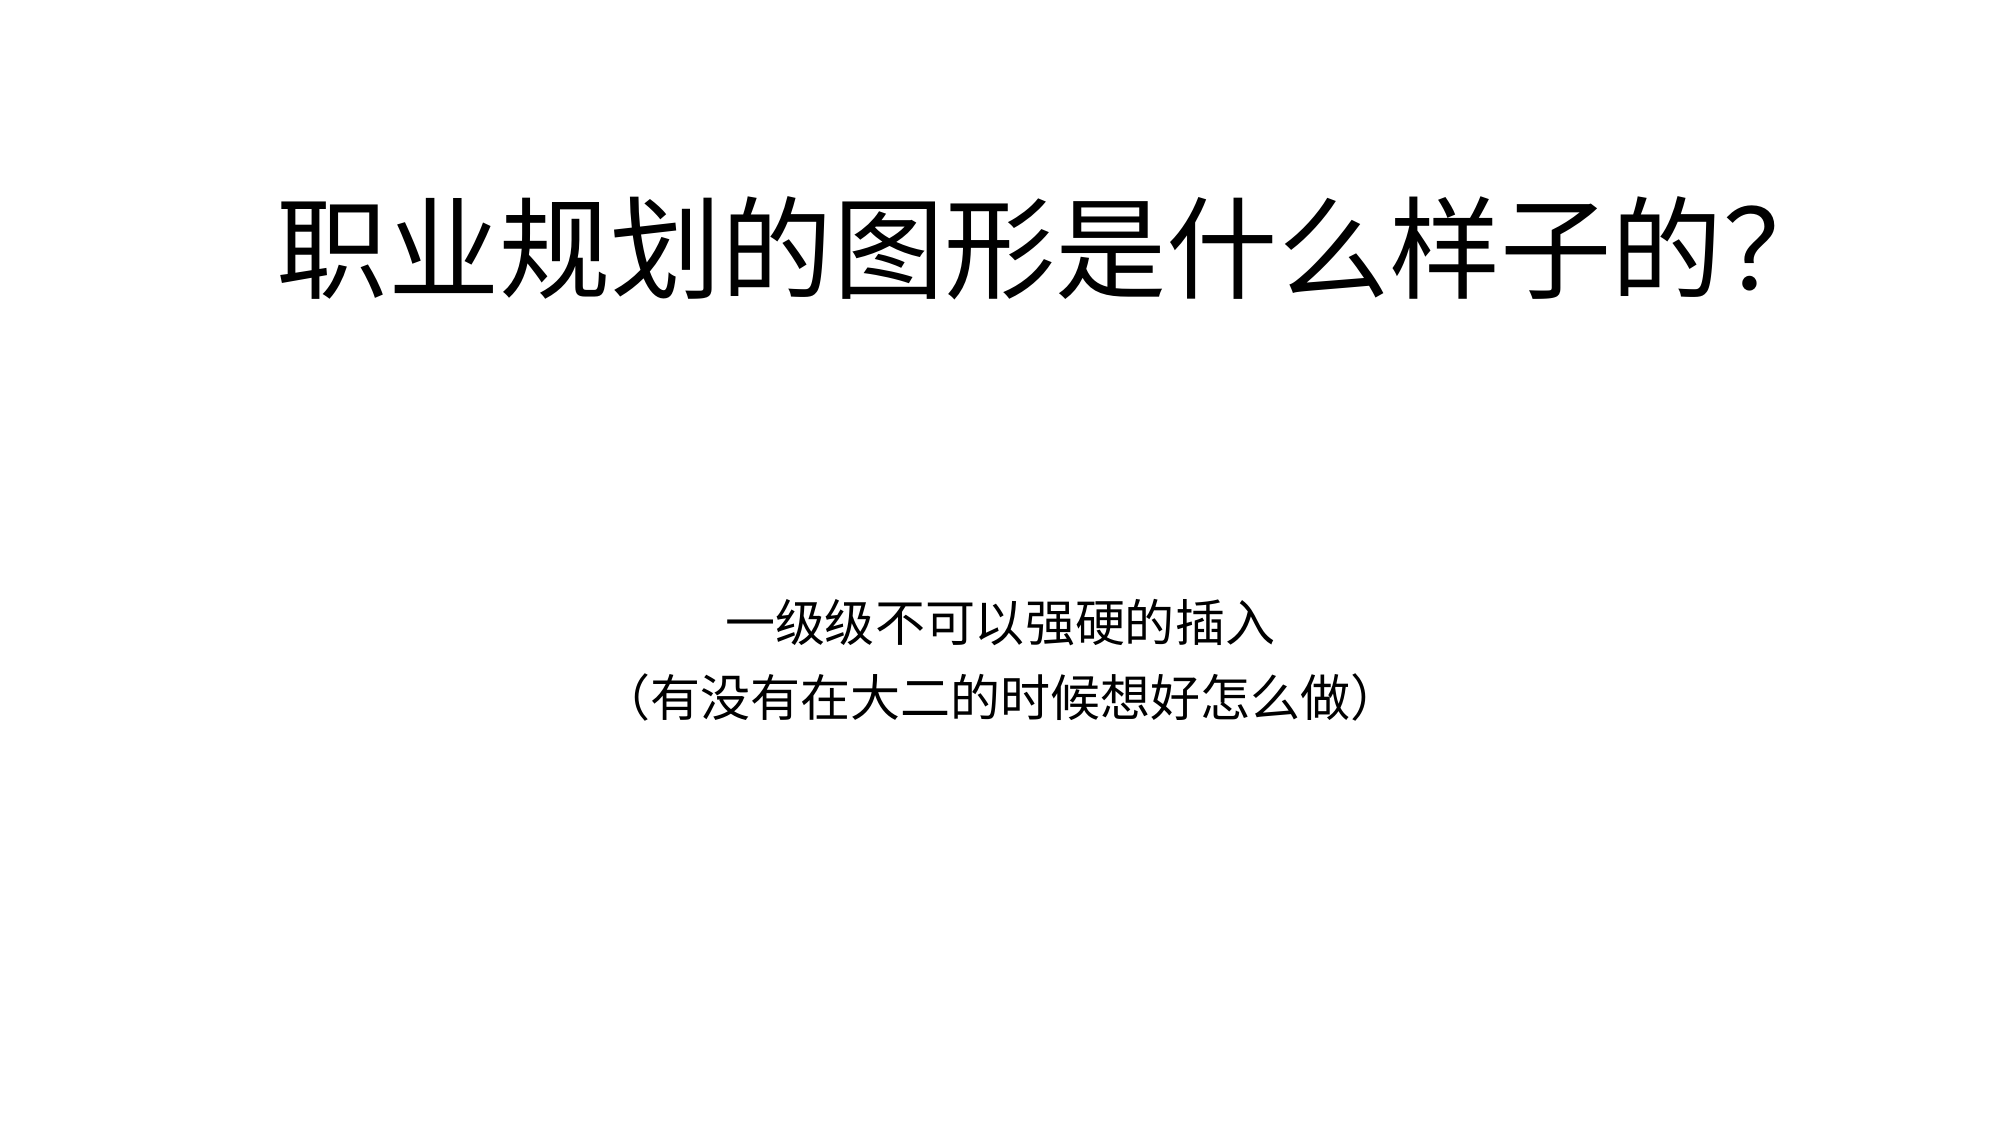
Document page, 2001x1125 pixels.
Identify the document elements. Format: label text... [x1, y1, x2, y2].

title 职业规划的图形是什么样子的？ [249, 184, 1750, 576]
subtitle 一级级不可以强硬的插入 （有没有在大二的时候想好怎么做） [249, 590, 1750, 863]
